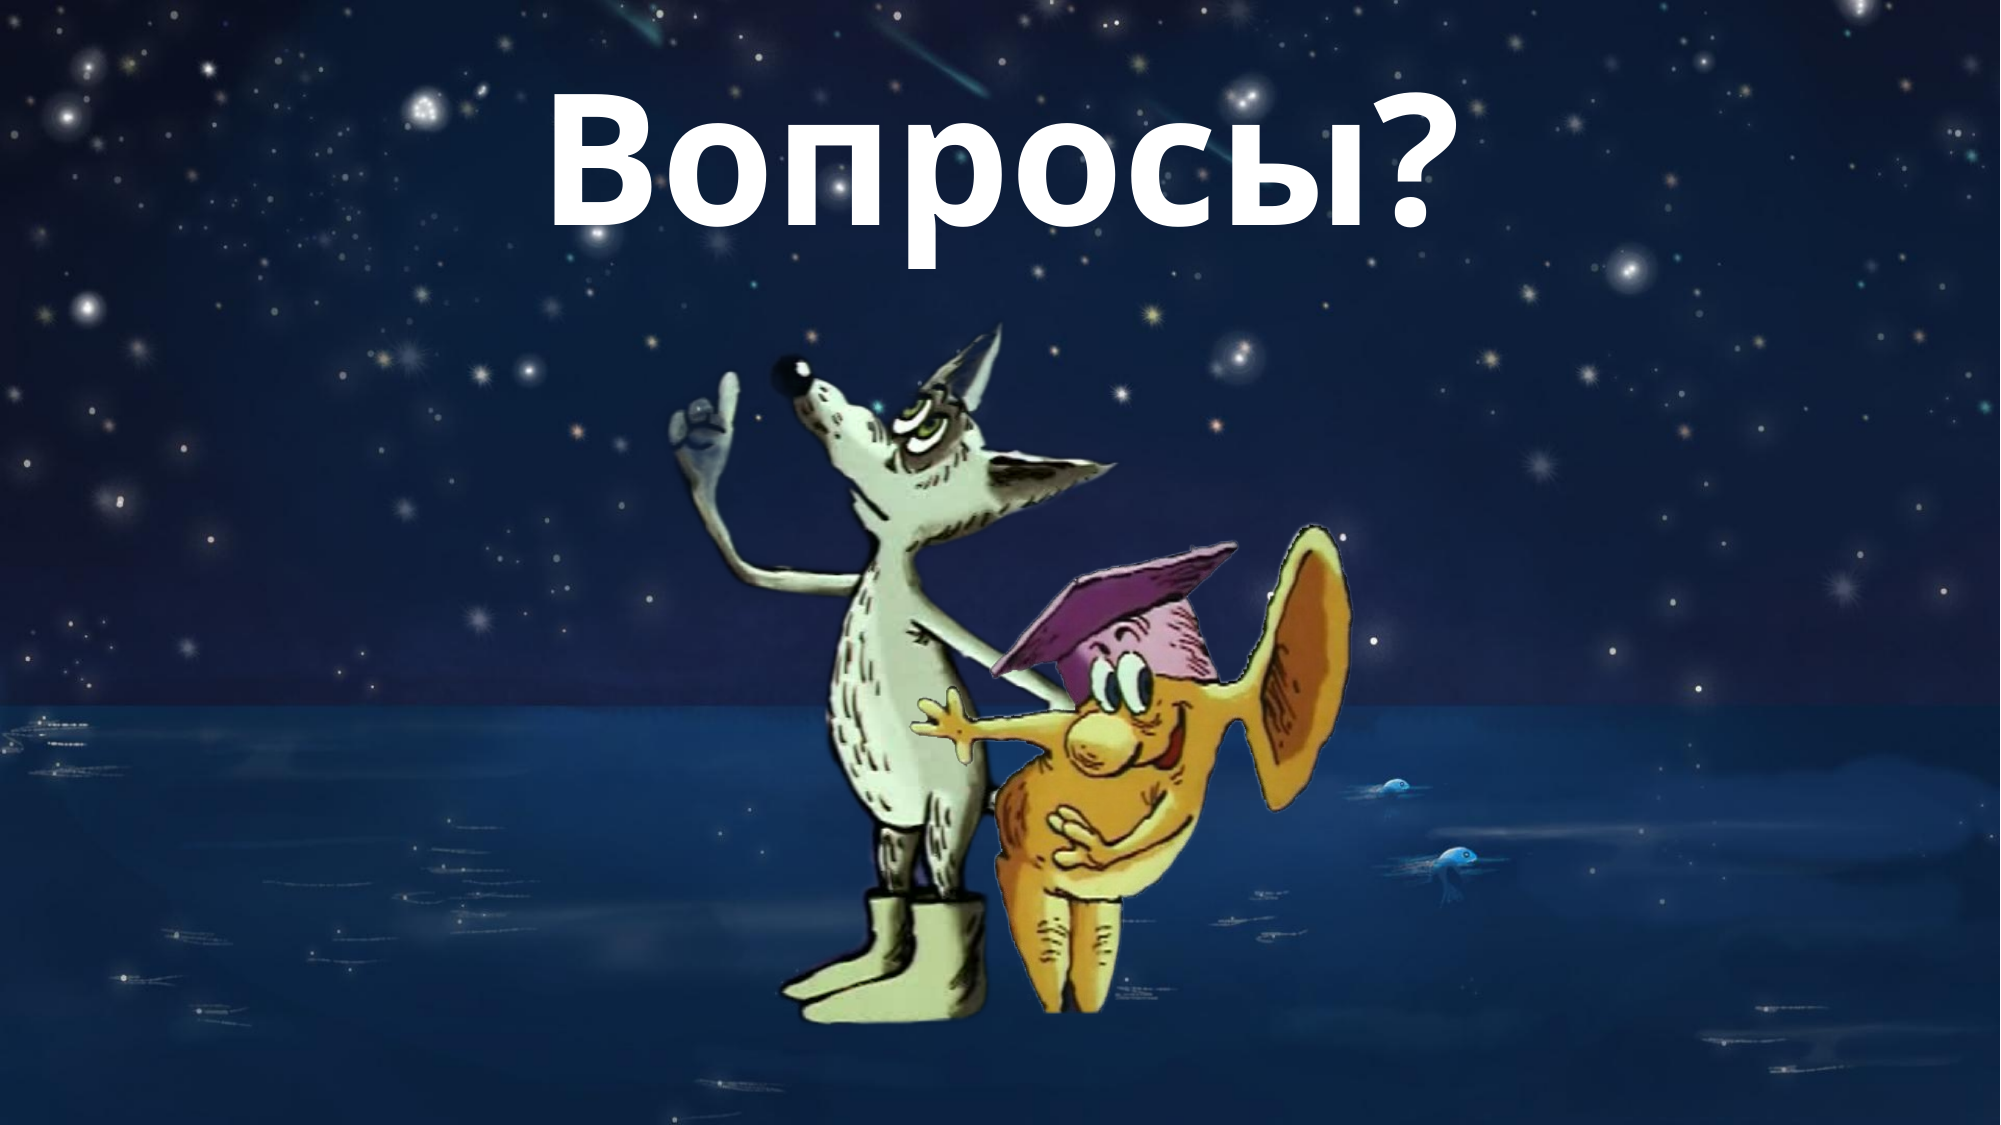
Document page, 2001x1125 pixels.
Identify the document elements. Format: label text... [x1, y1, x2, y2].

picture [0, 0, 2000, 1125]
title Вопросы? [137, 59, 1863, 278]
